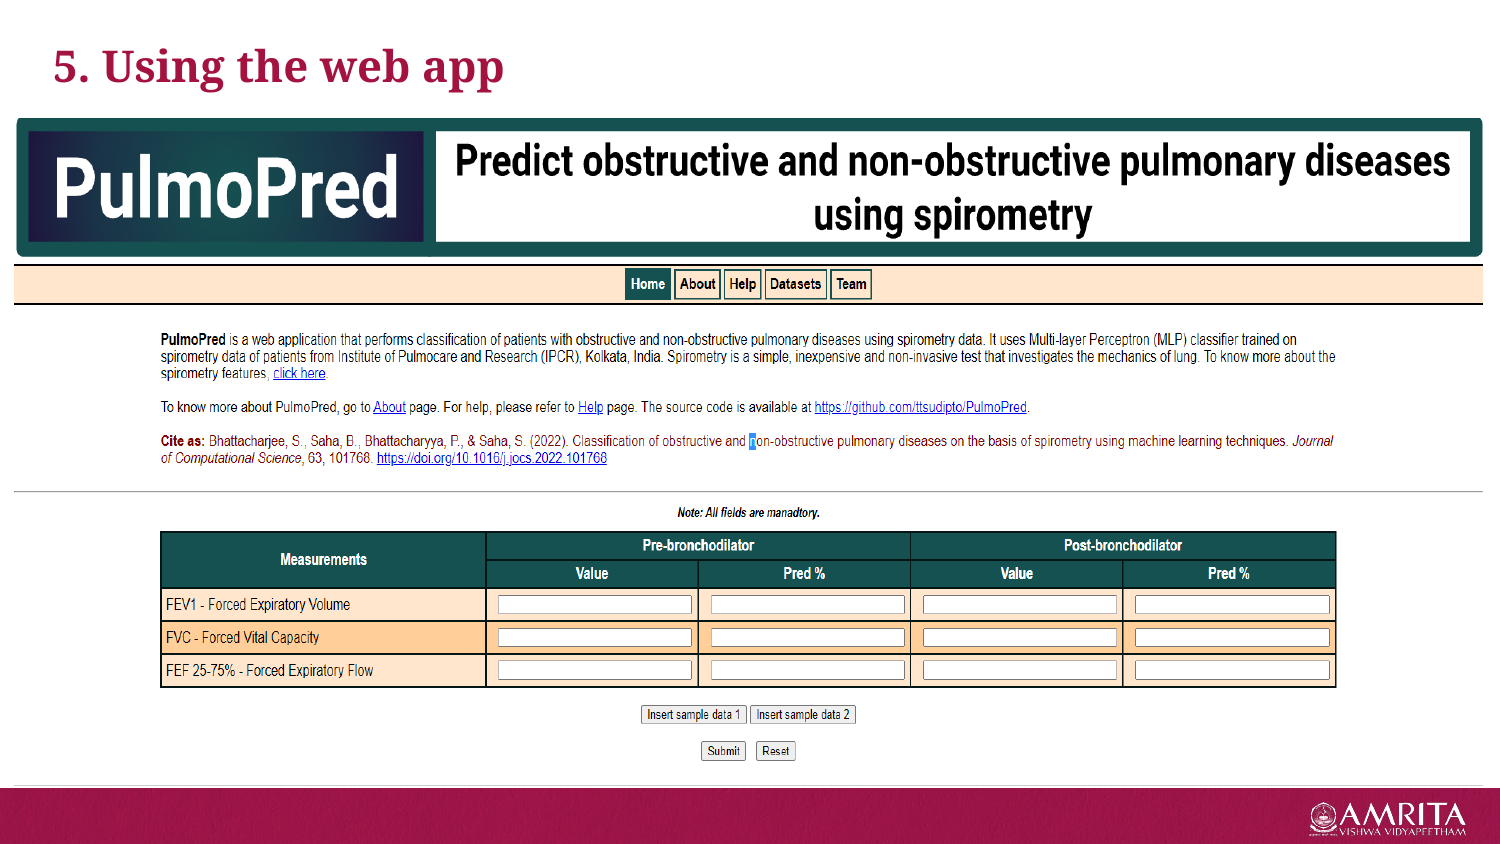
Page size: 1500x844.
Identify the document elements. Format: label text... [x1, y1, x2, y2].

title 5. Using the web app [41, 42, 1450, 95]
picture [0, 788, 1500, 844]
picture [11, 110, 1489, 786]
